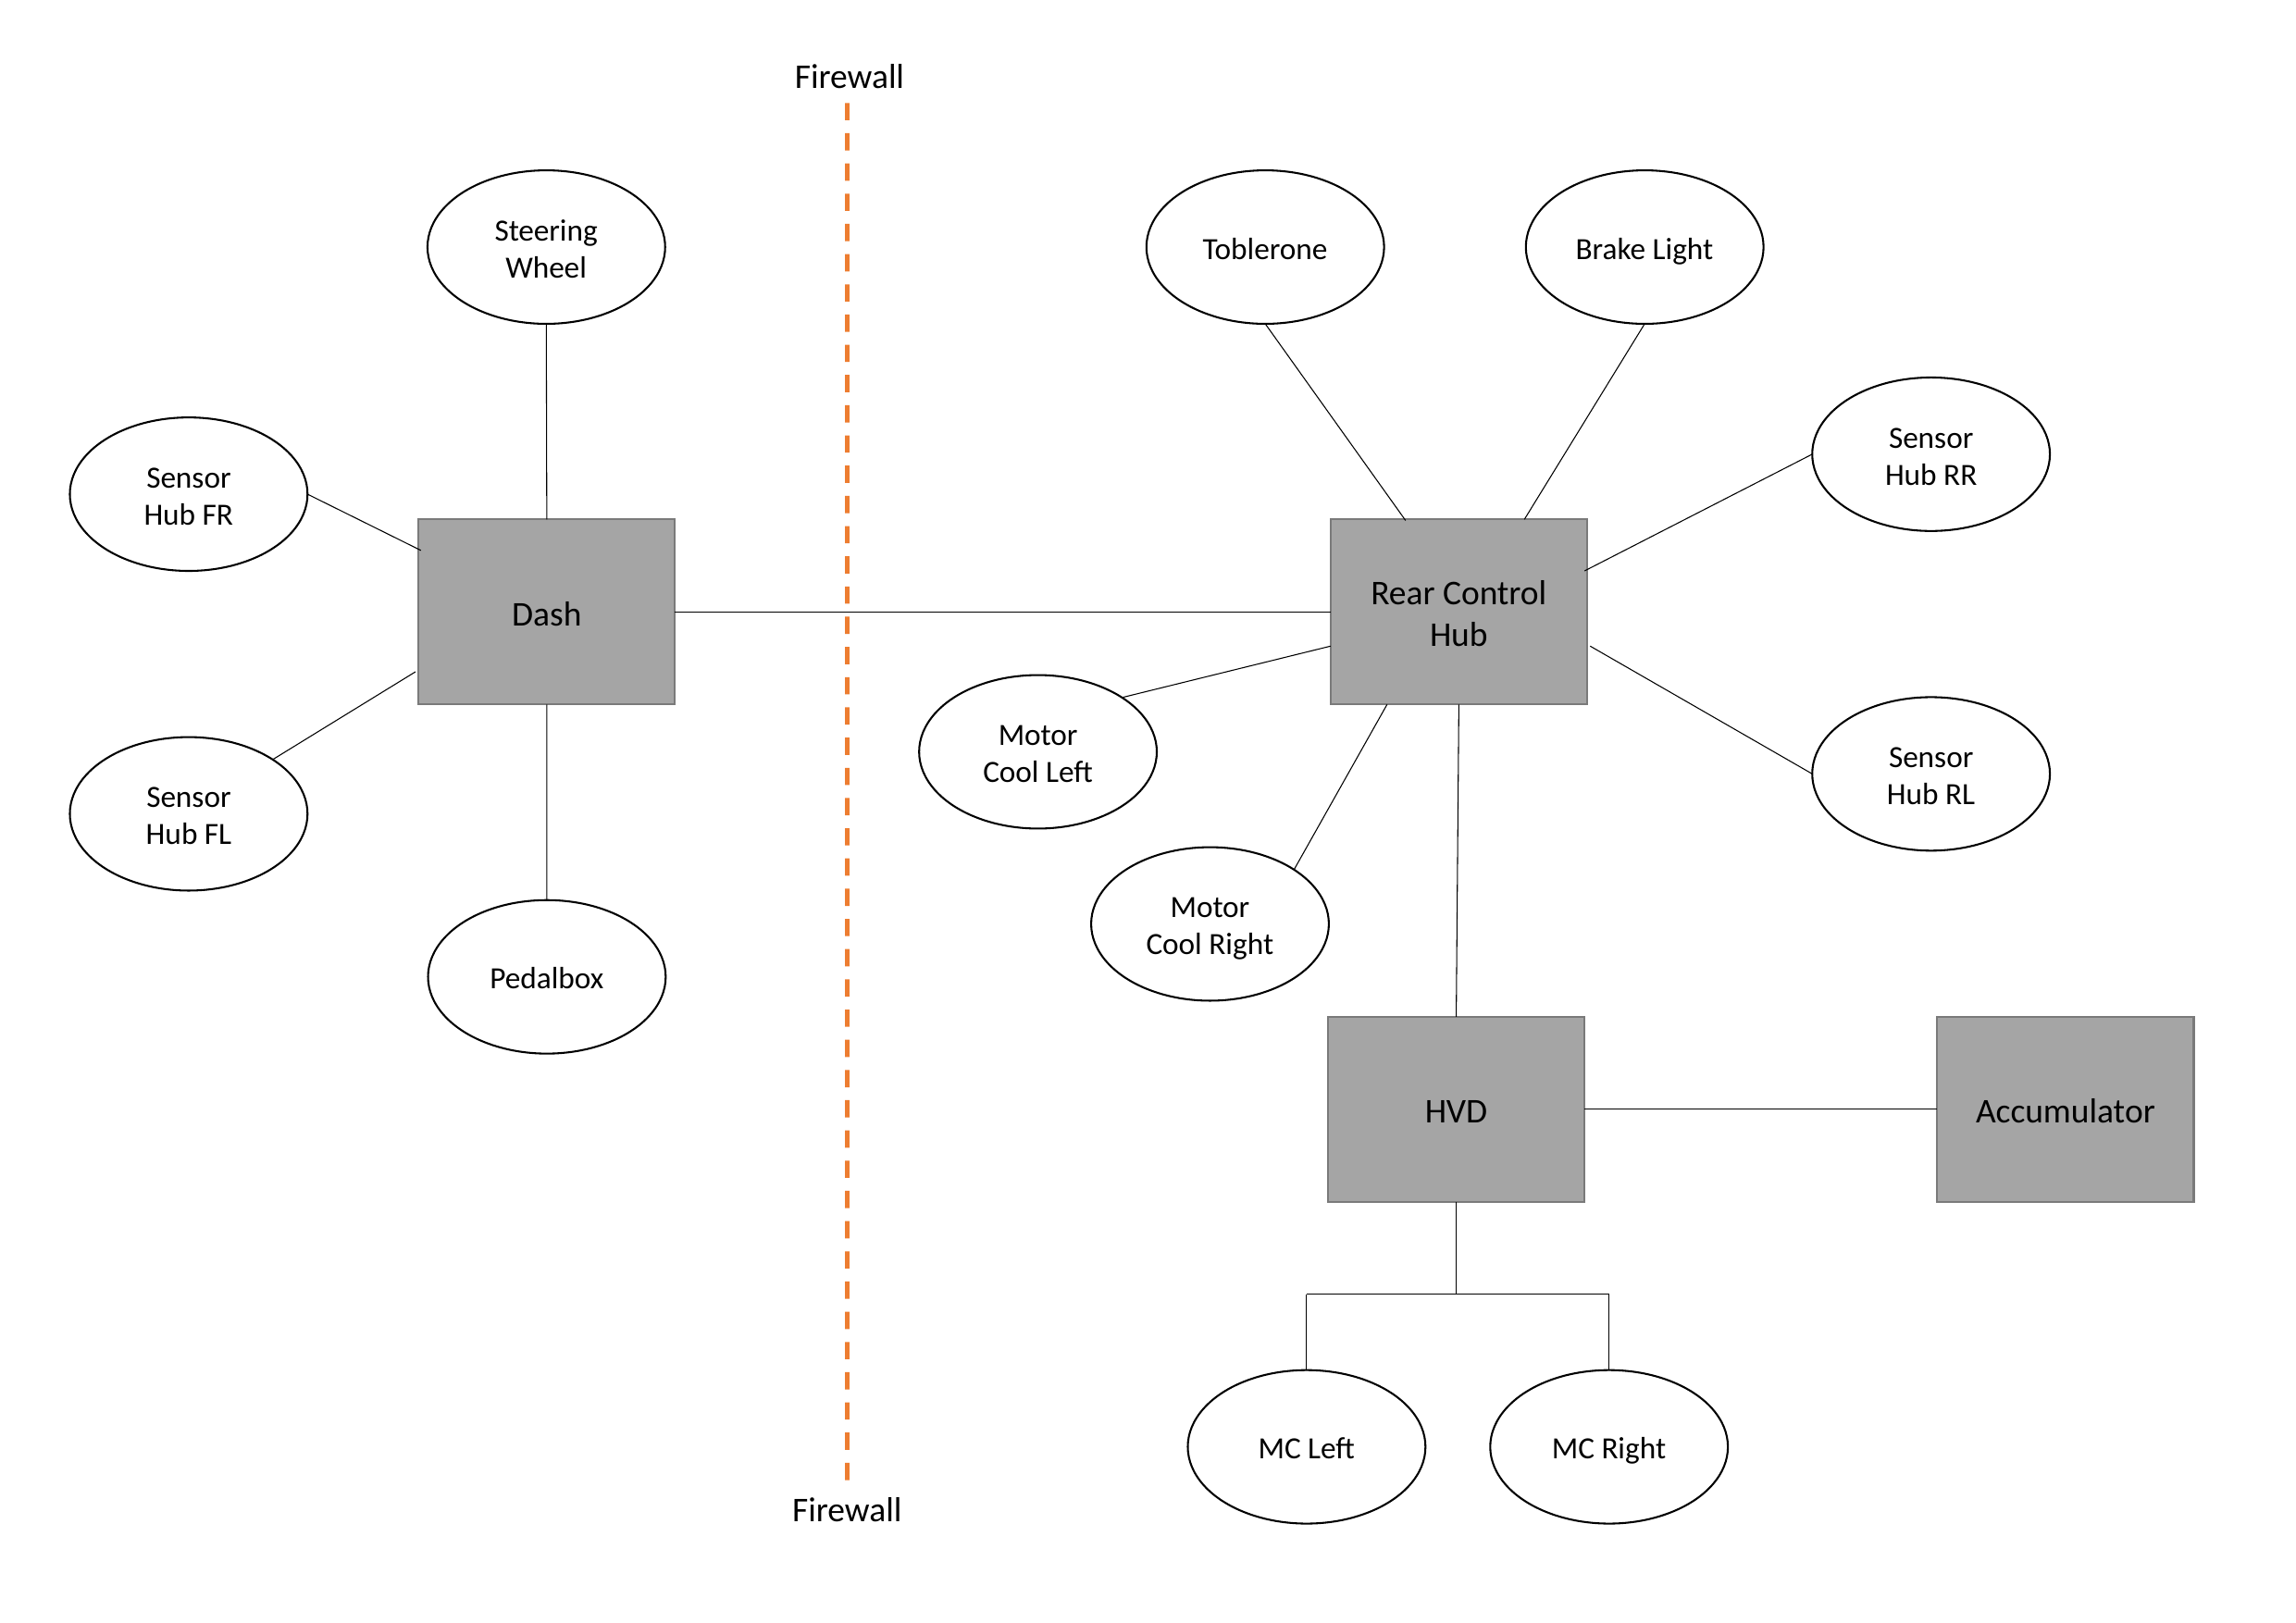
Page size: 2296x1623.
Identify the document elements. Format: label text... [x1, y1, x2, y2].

text_box Toblerone [1145, 169, 1385, 325]
text_box HVD [1327, 1016, 1585, 1203]
text_box Sensor Hub FL [68, 736, 309, 892]
text_box Sensor Hub RR [1811, 376, 2052, 532]
text_box Motor Cool Left [918, 674, 1159, 830]
text_box MC Right [1489, 1369, 1730, 1525]
text_box Firewall [778, 1480, 916, 1536]
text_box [1590, 646, 1813, 774]
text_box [1524, 323, 1645, 520]
text_box Sensor Hub RL [1811, 696, 2052, 852]
text_box Pedalbox [427, 898, 667, 1055]
text_box Steering Wheel [426, 169, 666, 325]
text_box Sensor Hub FR [68, 416, 309, 573]
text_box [1294, 704, 1387, 870]
text_box Motor Cool Right [1090, 846, 1330, 1002]
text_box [1122, 646, 1331, 698]
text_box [307, 494, 421, 551]
text_box MC Left [1186, 1369, 1427, 1525]
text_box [1456, 704, 1459, 1017]
text_box Rear Control Hub [1330, 518, 1588, 705]
text_box Accumulator [1936, 1016, 2195, 1203]
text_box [272, 671, 416, 760]
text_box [1584, 453, 1813, 571]
text_box Firewall [781, 46, 919, 103]
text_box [1265, 323, 1406, 521]
text_box Brake Light [1524, 169, 1765, 325]
text_box Dash [417, 518, 676, 705]
